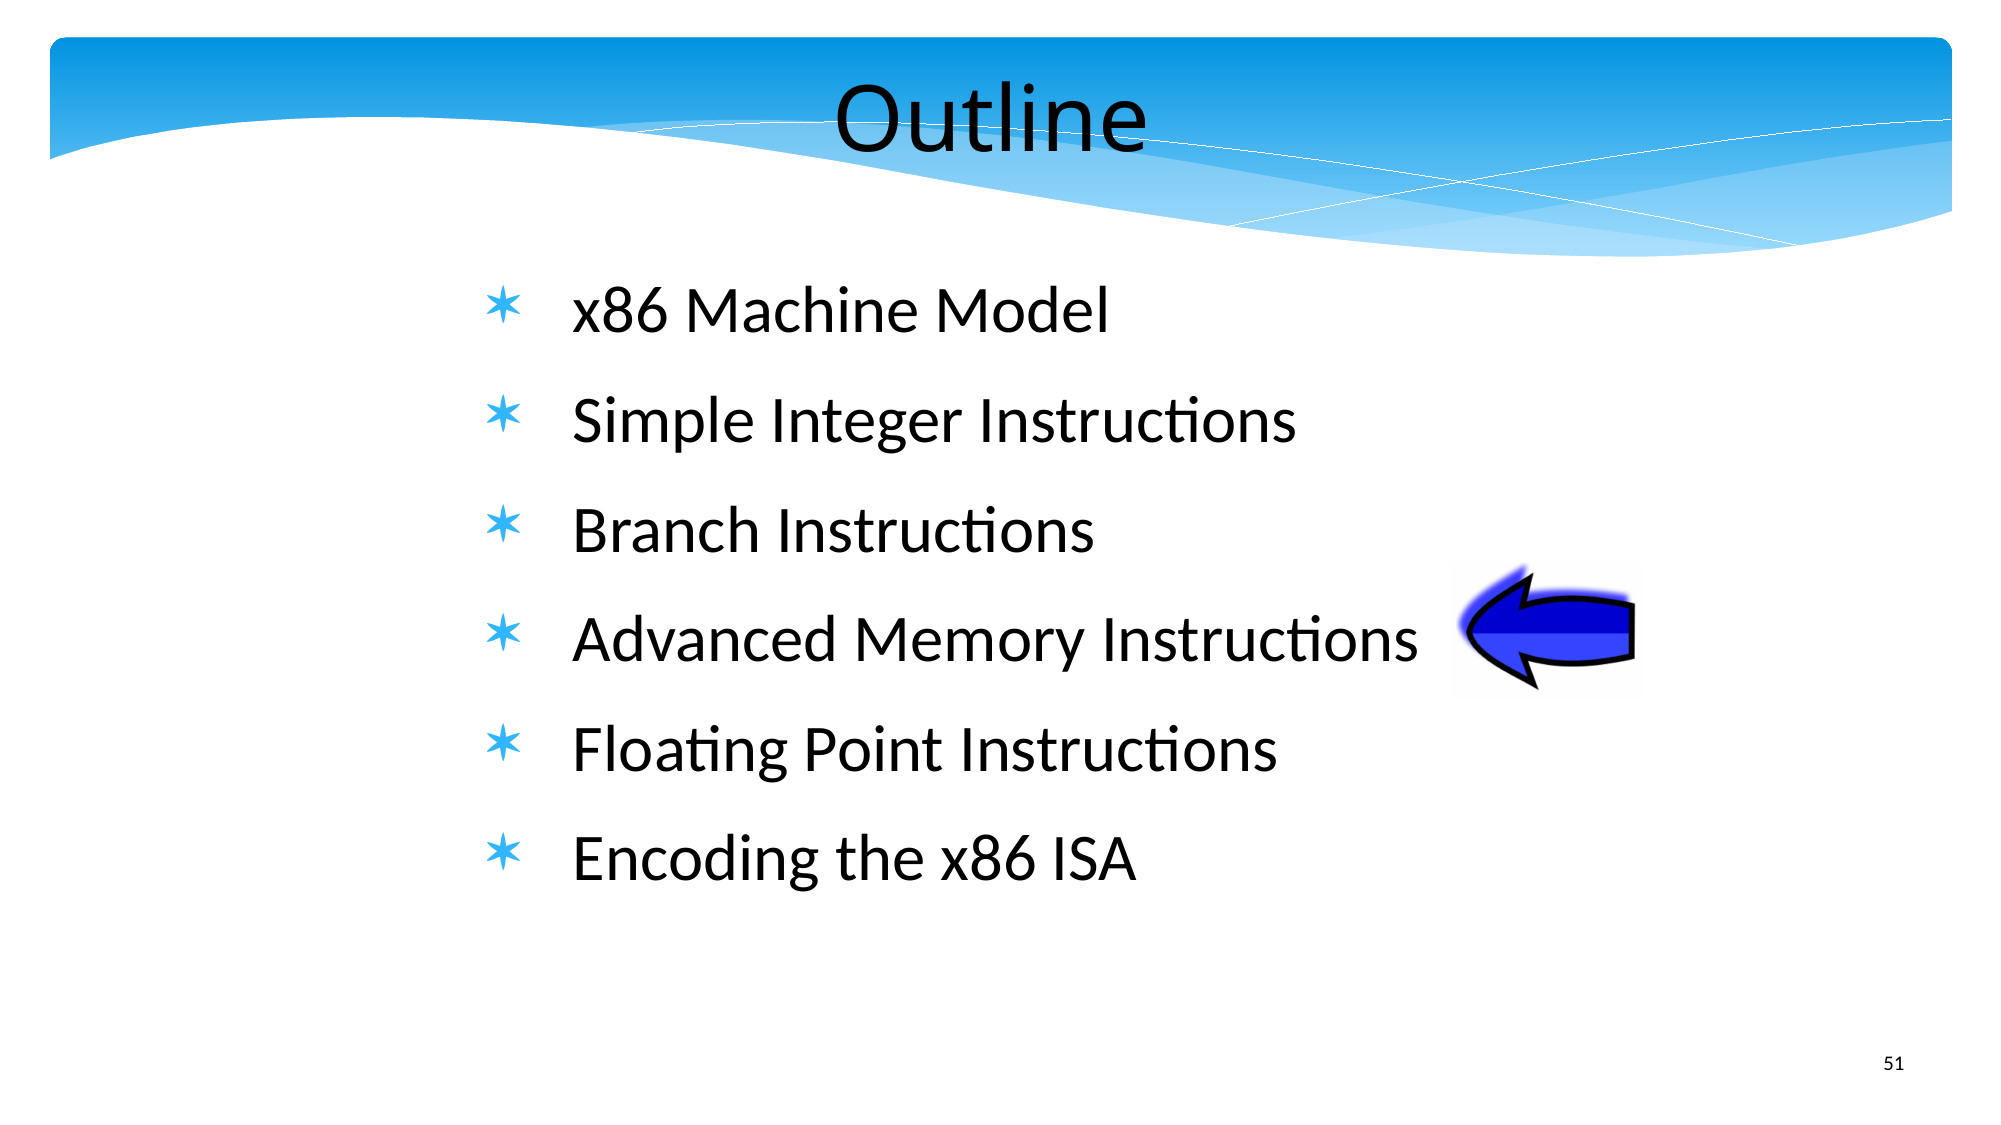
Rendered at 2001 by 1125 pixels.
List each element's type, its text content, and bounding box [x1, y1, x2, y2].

picture [1449, 562, 1644, 701]
title Outline [383, 20, 1600, 209]
list x86 Machine Model Simple Integer Instructions Branch Instructions Advanced Memory Instructions Floating Point Instructions Encoding the x86 ISA [487, 266, 1487, 903]
